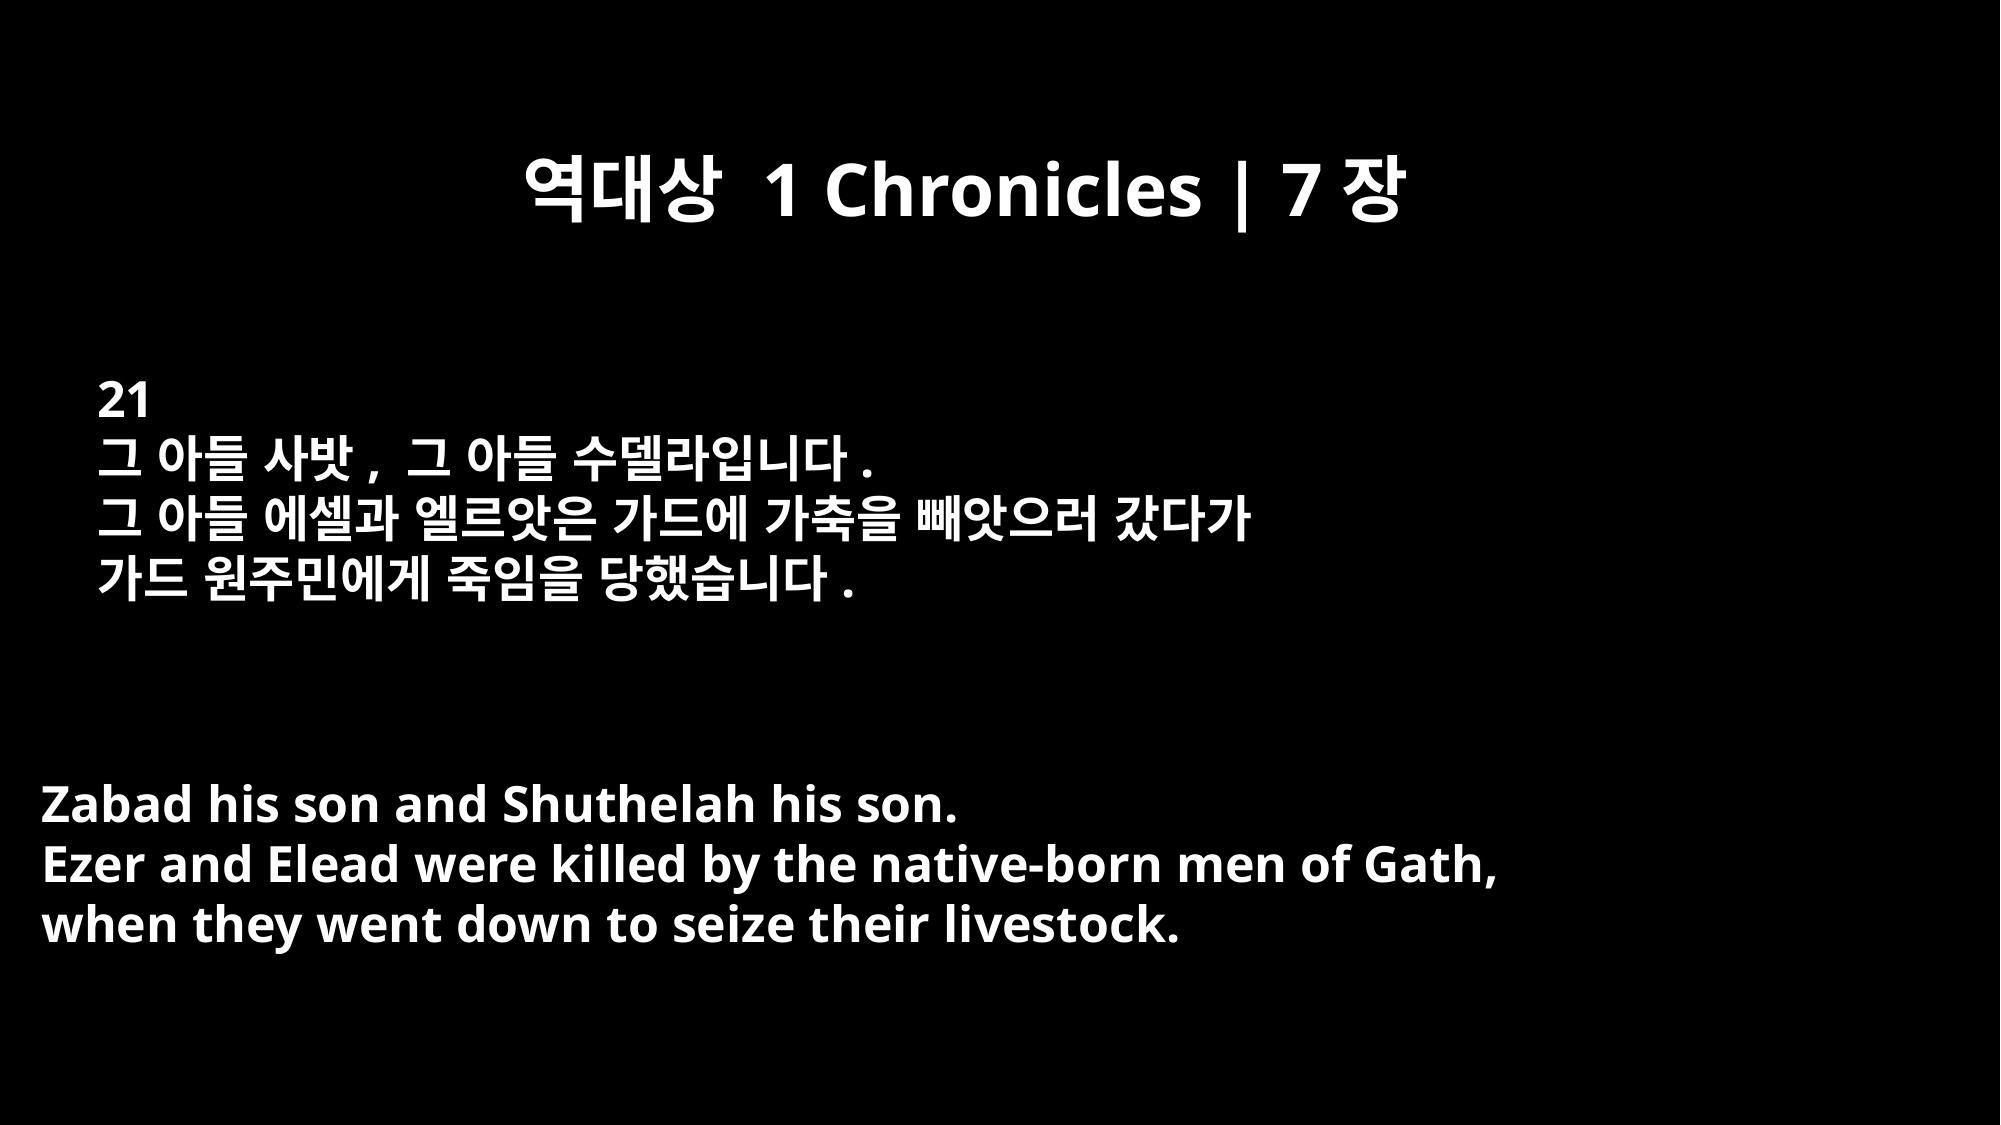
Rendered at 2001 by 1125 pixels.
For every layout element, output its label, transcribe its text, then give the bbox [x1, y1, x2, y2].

text_box 21 그 아들 사밧, 그 아들 수델라입니다. 그 아들 에셀과 엘르앗은 가드에 가축을 빼앗으러 갔다가 가드 원주민에게 죽임을 당했습니다. [82, 359, 1269, 615]
text_box 역대상 1 Chronicles | 7장 [507, 136, 1424, 239]
text_box Zabad his son and Shuthelah his son. Ezer and Elead were killed by the native-born men of Gath, when they went down to seize their livestock. [26, 764, 1515, 960]
